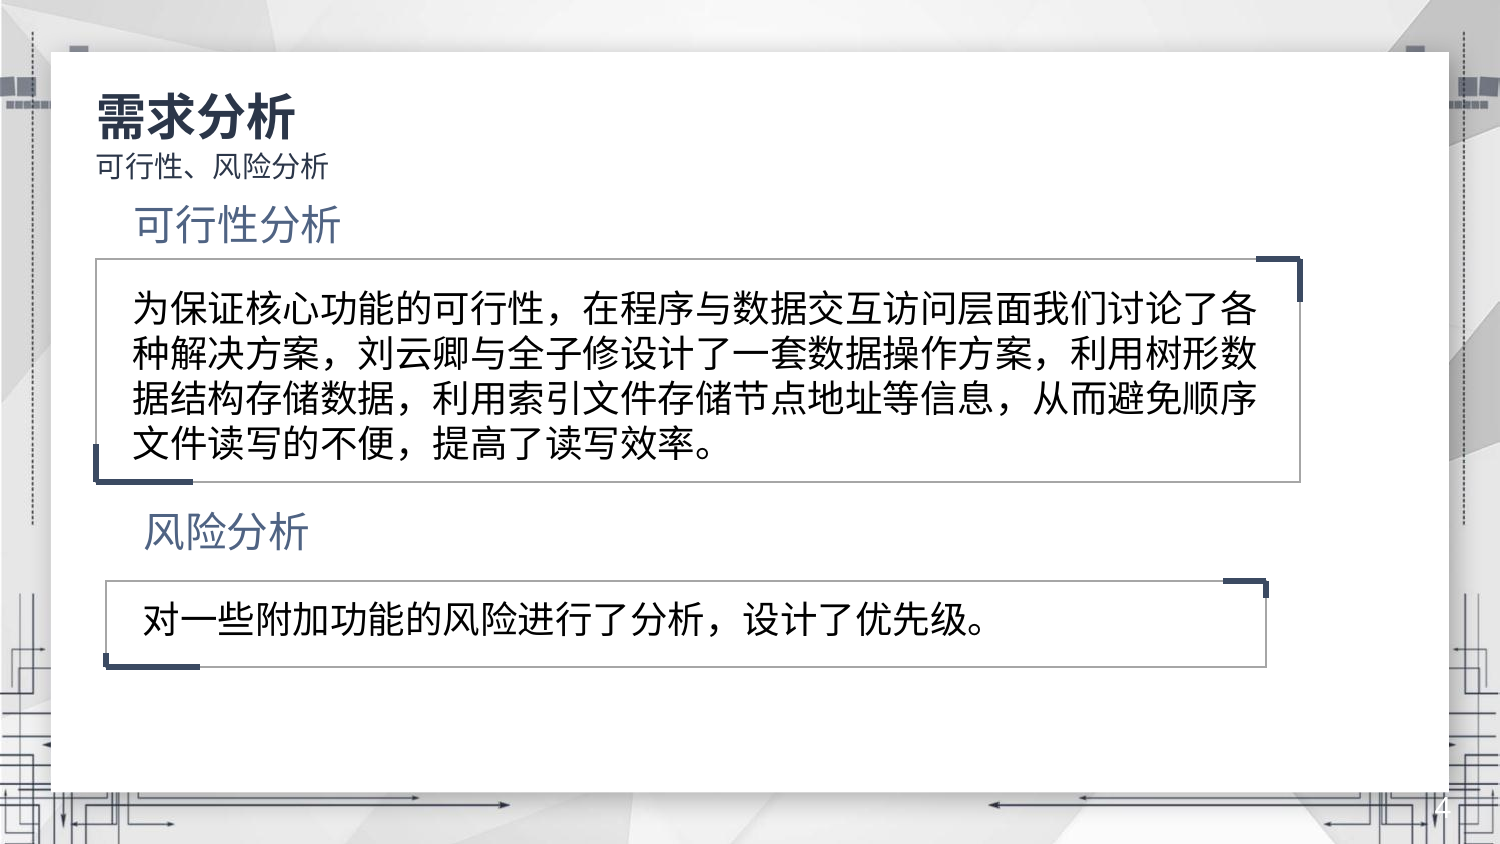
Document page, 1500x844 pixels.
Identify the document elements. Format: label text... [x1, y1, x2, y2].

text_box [106, 581, 1266, 668]
text_box 风险分析 [128, 500, 326, 563]
picture [0, 0, 1500, 844]
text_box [95, 258, 1300, 500]
text_box 4 [1391, 781, 1500, 832]
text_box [95, 88, 413, 190]
text_box 可行性分析 [119, 191, 358, 256]
